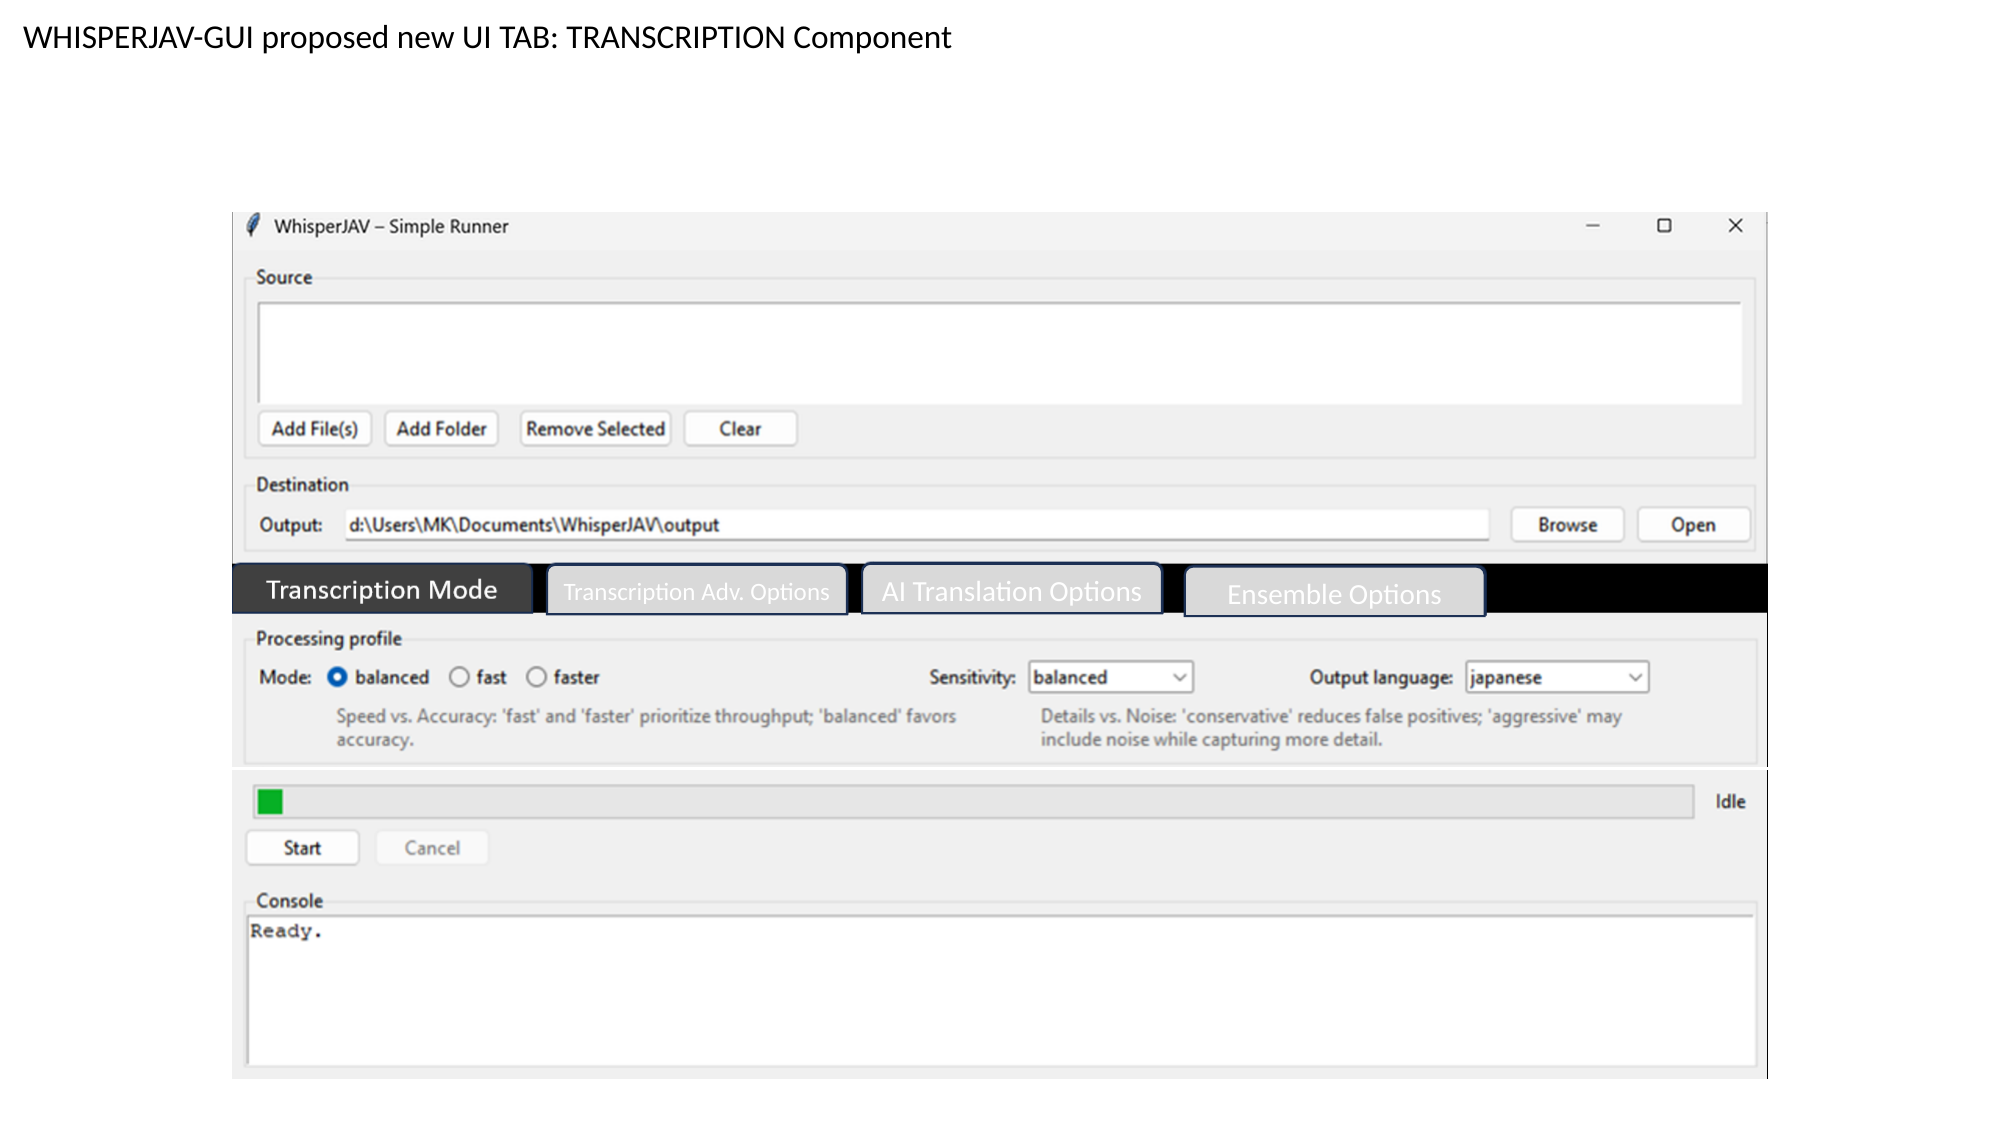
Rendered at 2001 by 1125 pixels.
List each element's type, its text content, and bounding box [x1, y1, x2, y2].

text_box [232, 212, 1768, 1079]
text_box WHISPERJAV-GUI proposed new UI TAB: TRANSCRIPTION Component [8, 7, 1610, 63]
